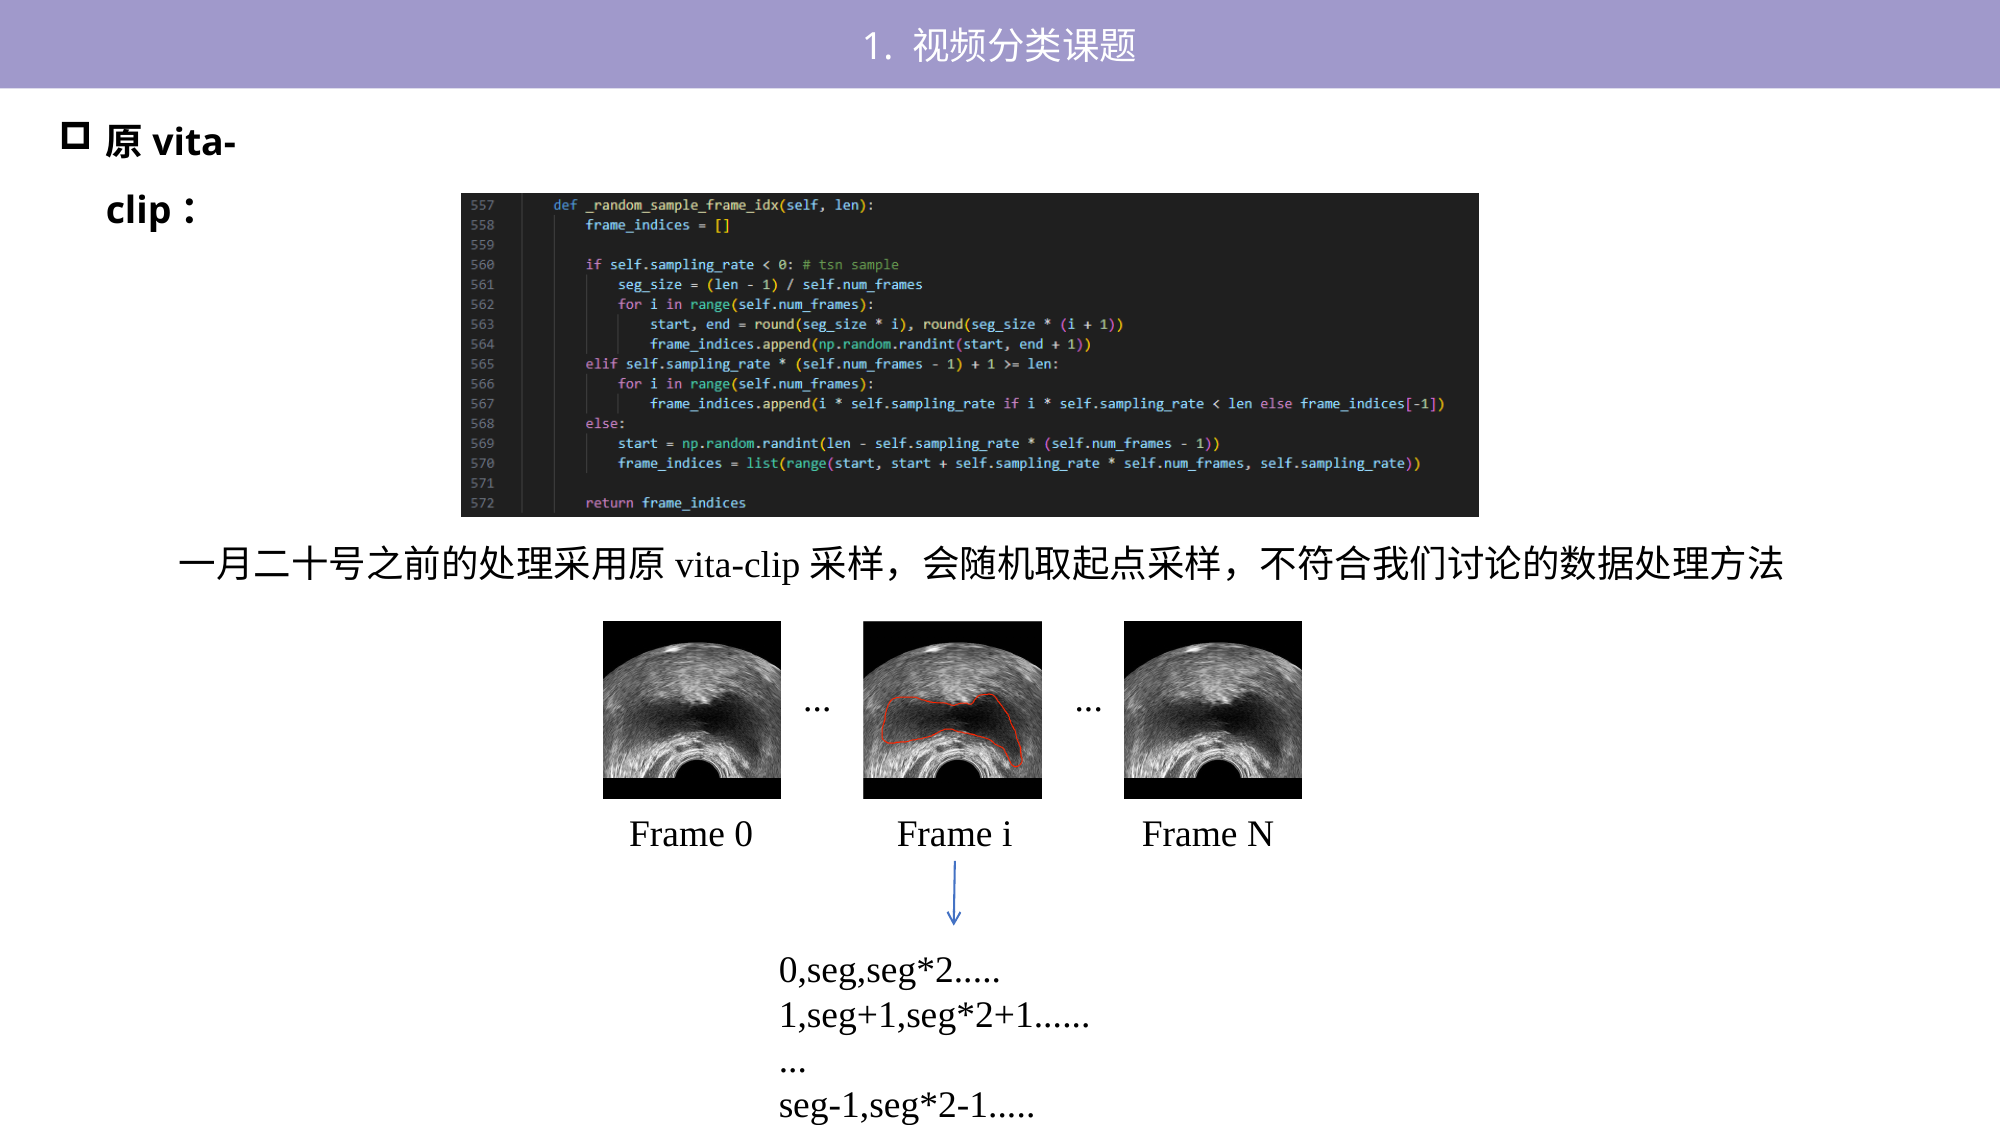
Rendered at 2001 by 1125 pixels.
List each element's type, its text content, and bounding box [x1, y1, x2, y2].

picture [603, 621, 781, 799]
text_box 一月二十号之前的处理采用原vita-clip采样，会随机取起点采样，不符合我们讨论的数据处理方法 0,seg,seg*2..... 1,seg+1,seg*2+1...... ... seg-1,seg*2-1..... [89, 532, 1905, 1125]
text_box ... [781, 666, 863, 727]
picture [1124, 621, 1302, 799]
text_box 1. 视频分类课题 [0, 0, 2000, 89]
text_box Frame N [1121, 801, 1295, 861]
text_box ... [1042, 666, 1124, 727]
picture [461, 193, 1479, 517]
picture [863, 621, 1042, 799]
text_box Frame i [868, 801, 1041, 861]
text_box 原vita-clip： [44, 88, 328, 239]
text_box Frame 0 [605, 801, 778, 861]
